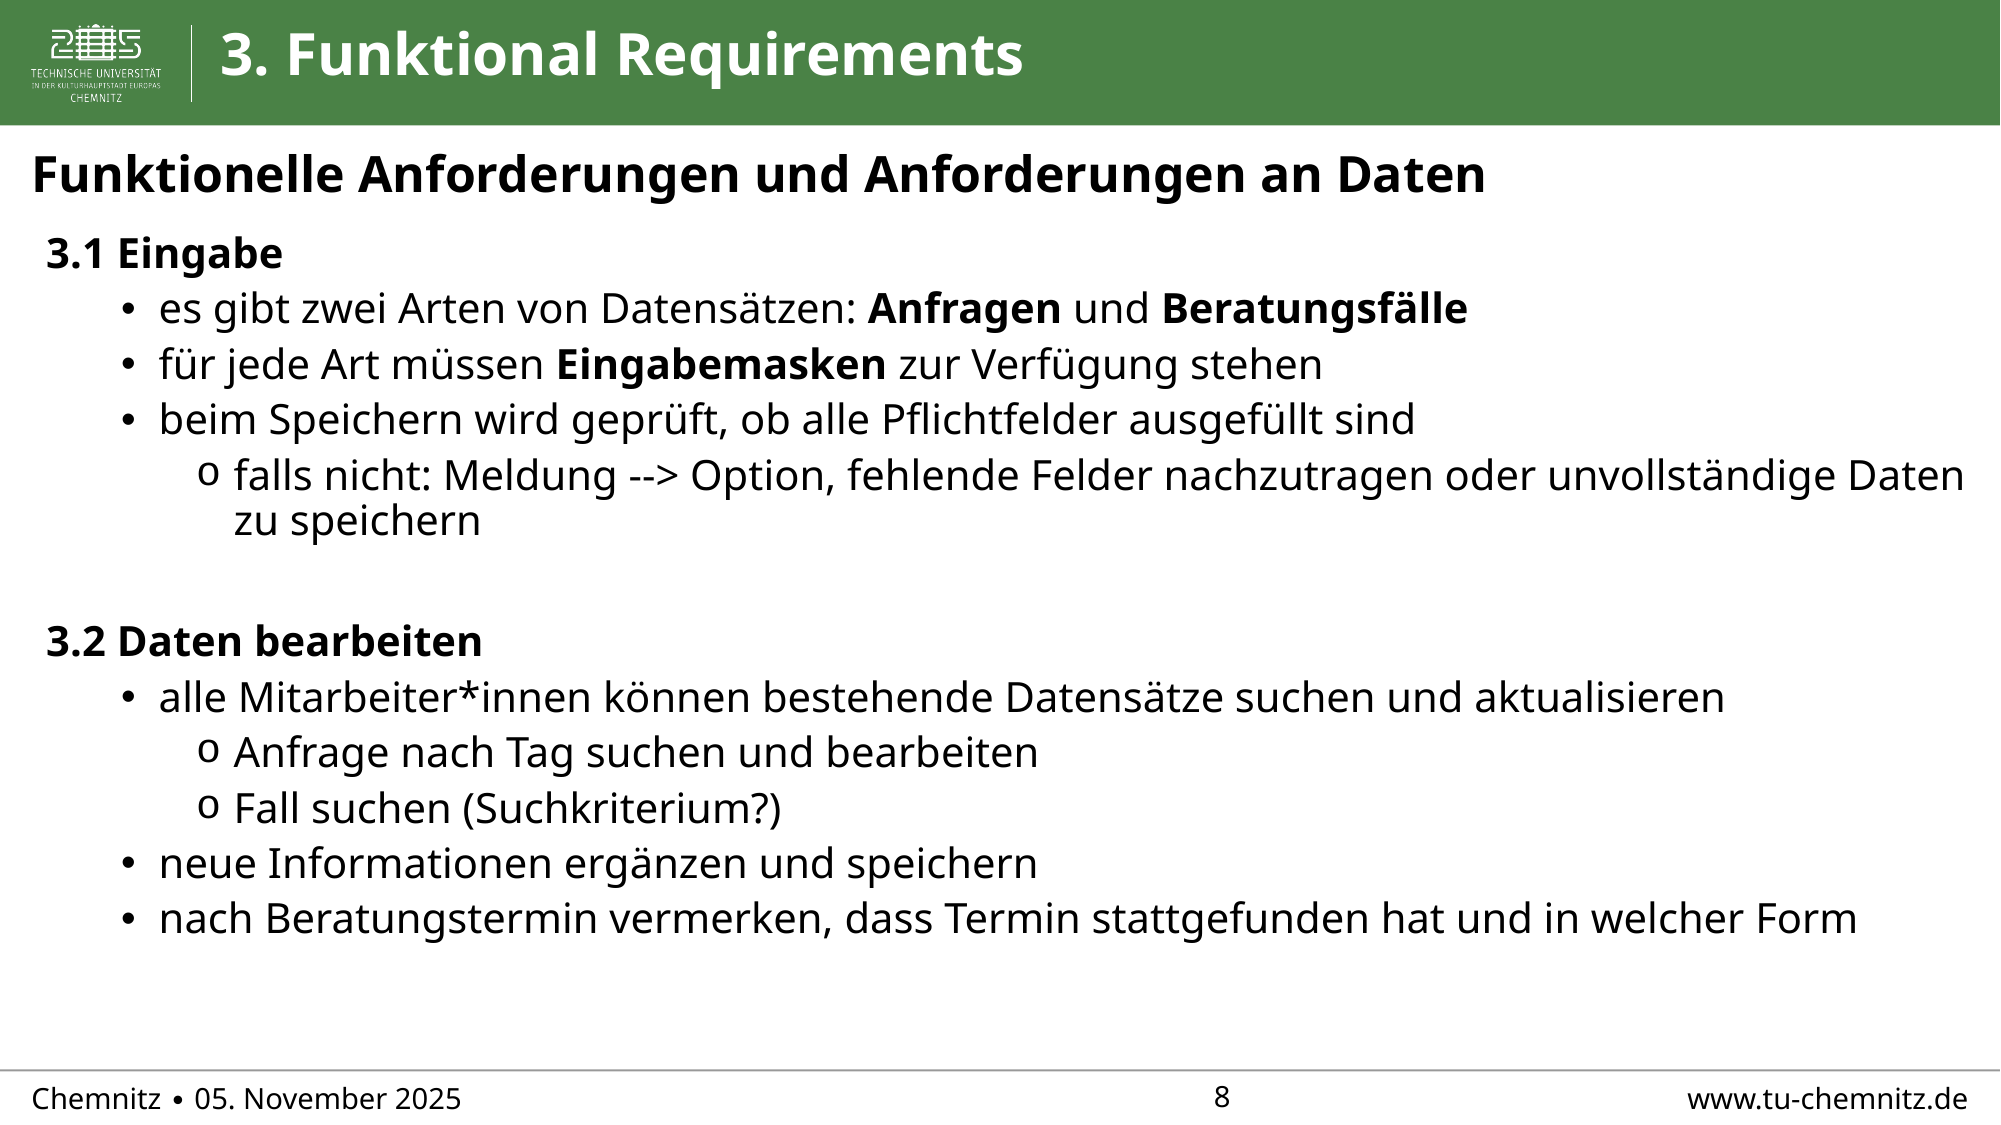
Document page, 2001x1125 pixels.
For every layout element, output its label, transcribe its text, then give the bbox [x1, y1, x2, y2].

list Funktionelle Anforderungen und Anforderungen an Daten [31, 148, 1969, 225]
list 3.1 Eingabe es gibt zwei Arten von Datensätzen: Anfragen und Beratungsfälle für jede Art müssen Eingabemasken zur Verfügung stehen beim Speichern wird geprüft, ob alle Pflichtfelder ausgefüllt sind falls nicht: Meldung --> Option, fehlende Felder nachzutragen oder unvollständige Daten zu speichern 3.2 Daten bearbeiten alle Mitarbeiter*innen können bestehende Datensätze suchen und aktualisieren Anfrage nach Tag suchen und bearbeiten Fall suchen (Suchkriterium?) neue Informationen ergänzen und speichern nach Beratungstermin vermerken, dass Termin stattgefunden hat und in welcher Form [31, 225, 1985, 1048]
title 3. Funktional Requirements [220, 24, 1969, 102]
picture [31, 24, 161, 102]
